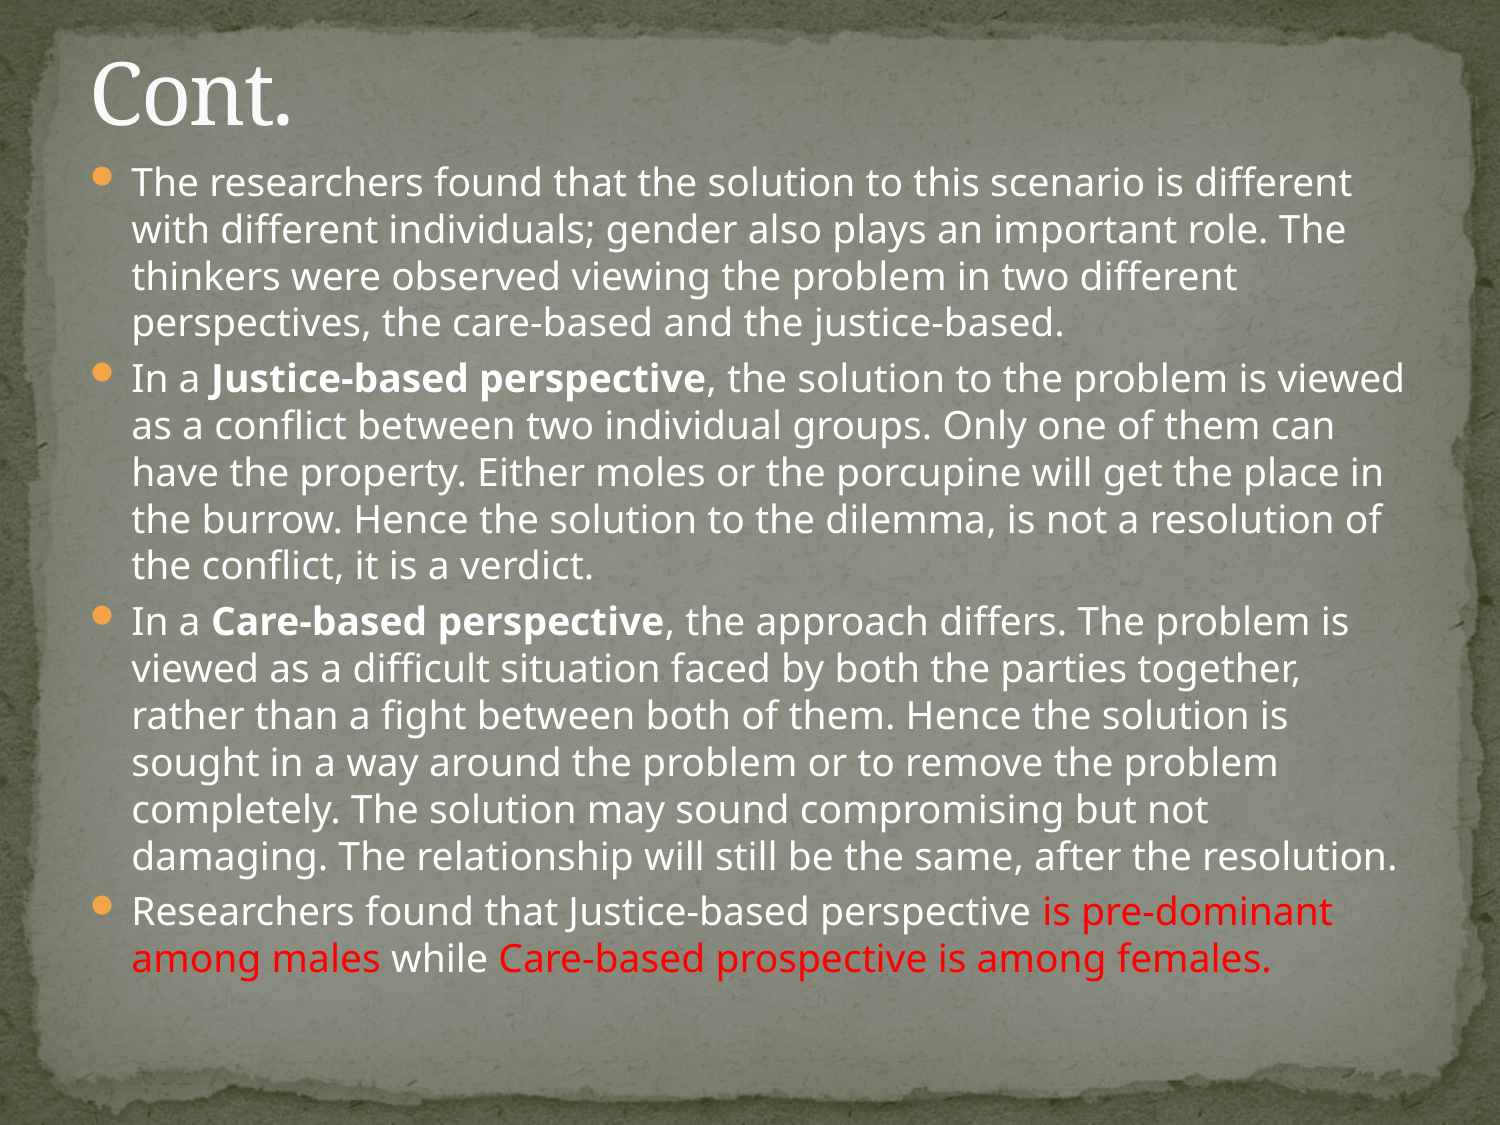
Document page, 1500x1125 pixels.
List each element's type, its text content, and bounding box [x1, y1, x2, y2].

list The researchers found that the solution to this scenario is different with different individuals; gender also plays an important role. The thinkers were observed viewing the problem in two different perspectives, the care-based and the justice-based. In a Justice-based perspective, the solution to the problem is viewed as a conflict between two individual groups. Only one of them can have the property. Either moles or the porcupine will get the place in the burrow. Hence the solution to the dilemma, is not a resolution of the conflict, it is a verdict. In a Care-based perspective, the approach differs. The problem is viewed as a difficult situation faced by both the parties together, rather than a fight between both of them. Hence the solution is sought in a way around the problem or to remove the problem completely. The solution may sound compromising but not damaging. The relationship will still be the same, after the resolution. Researchers found that Justice-based perspective is pre-dominant among males while Care-based prospective is among females. [75, 150, 1425, 1000]
title Cont. [74, 24, 1425, 150]
